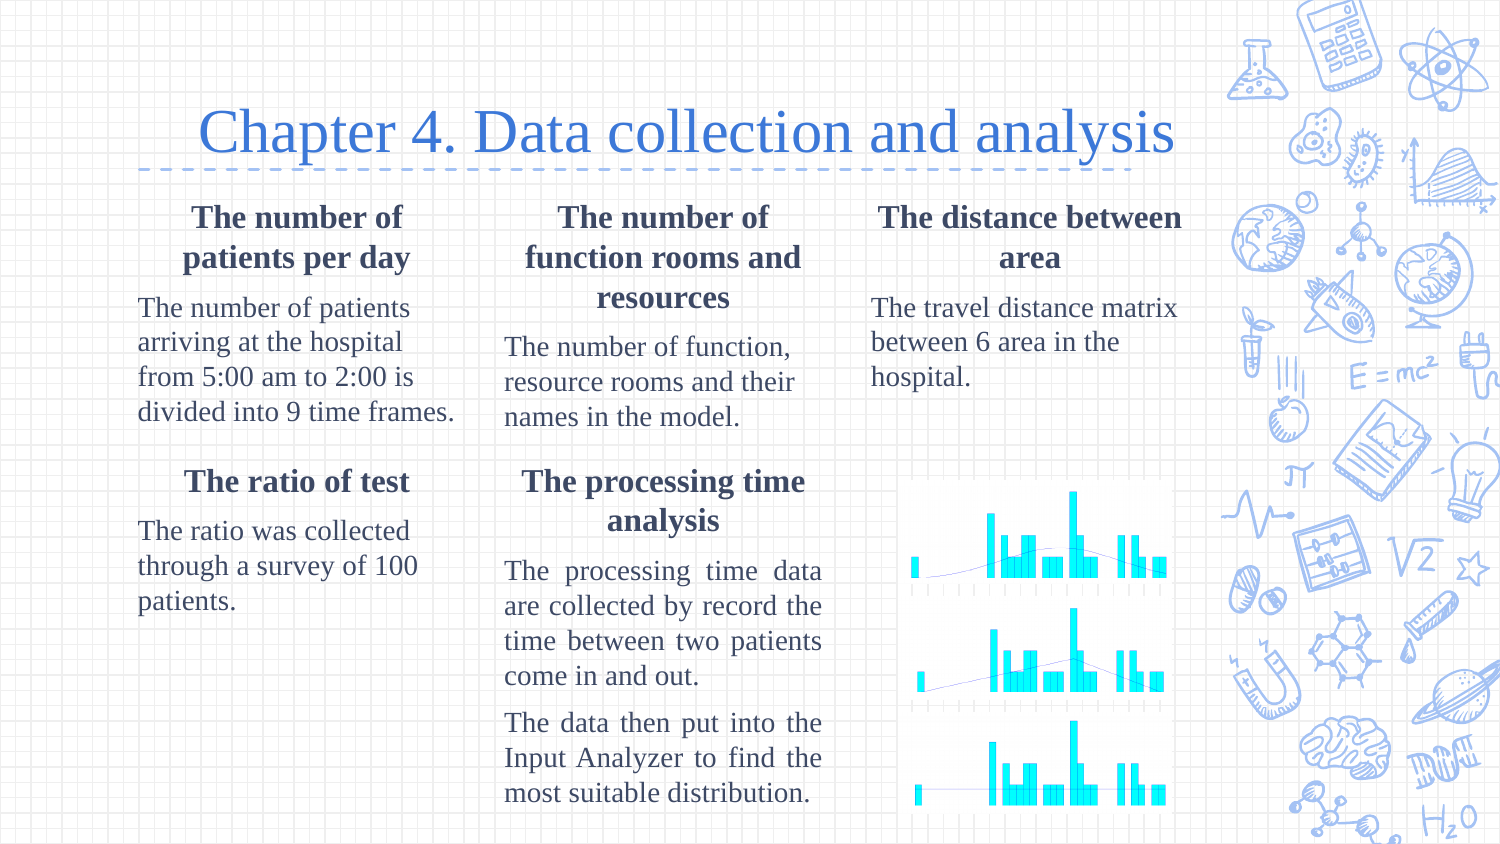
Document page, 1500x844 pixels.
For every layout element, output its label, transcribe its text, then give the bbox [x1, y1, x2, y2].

picture [898, 712, 1172, 815]
picture [898, 596, 1172, 700]
list The number of function rooms and resources The number of function, resource rooms and their names in the model. [489, 180, 838, 443]
picture [898, 480, 1172, 584]
list The number of patients per day The number of patients arriving at the hospital from 5:00 am to 2:00 is divided into 9 time frames. [122, 180, 472, 443]
list The distance between area The travel distance matrix between 6 area in the hospital. [855, 180, 1205, 444]
title Chapter 4. Data collection and analysis [104, 39, 1271, 181]
list The processing time analysis The processing time data are collected by record the time between two patients come in and out. The data then put into the Input Analyzer to find the most suitable distribution. [489, 443, 838, 831]
list The ratio of test The ratio was collected through a survey of 100 patients. [122, 443, 472, 775]
